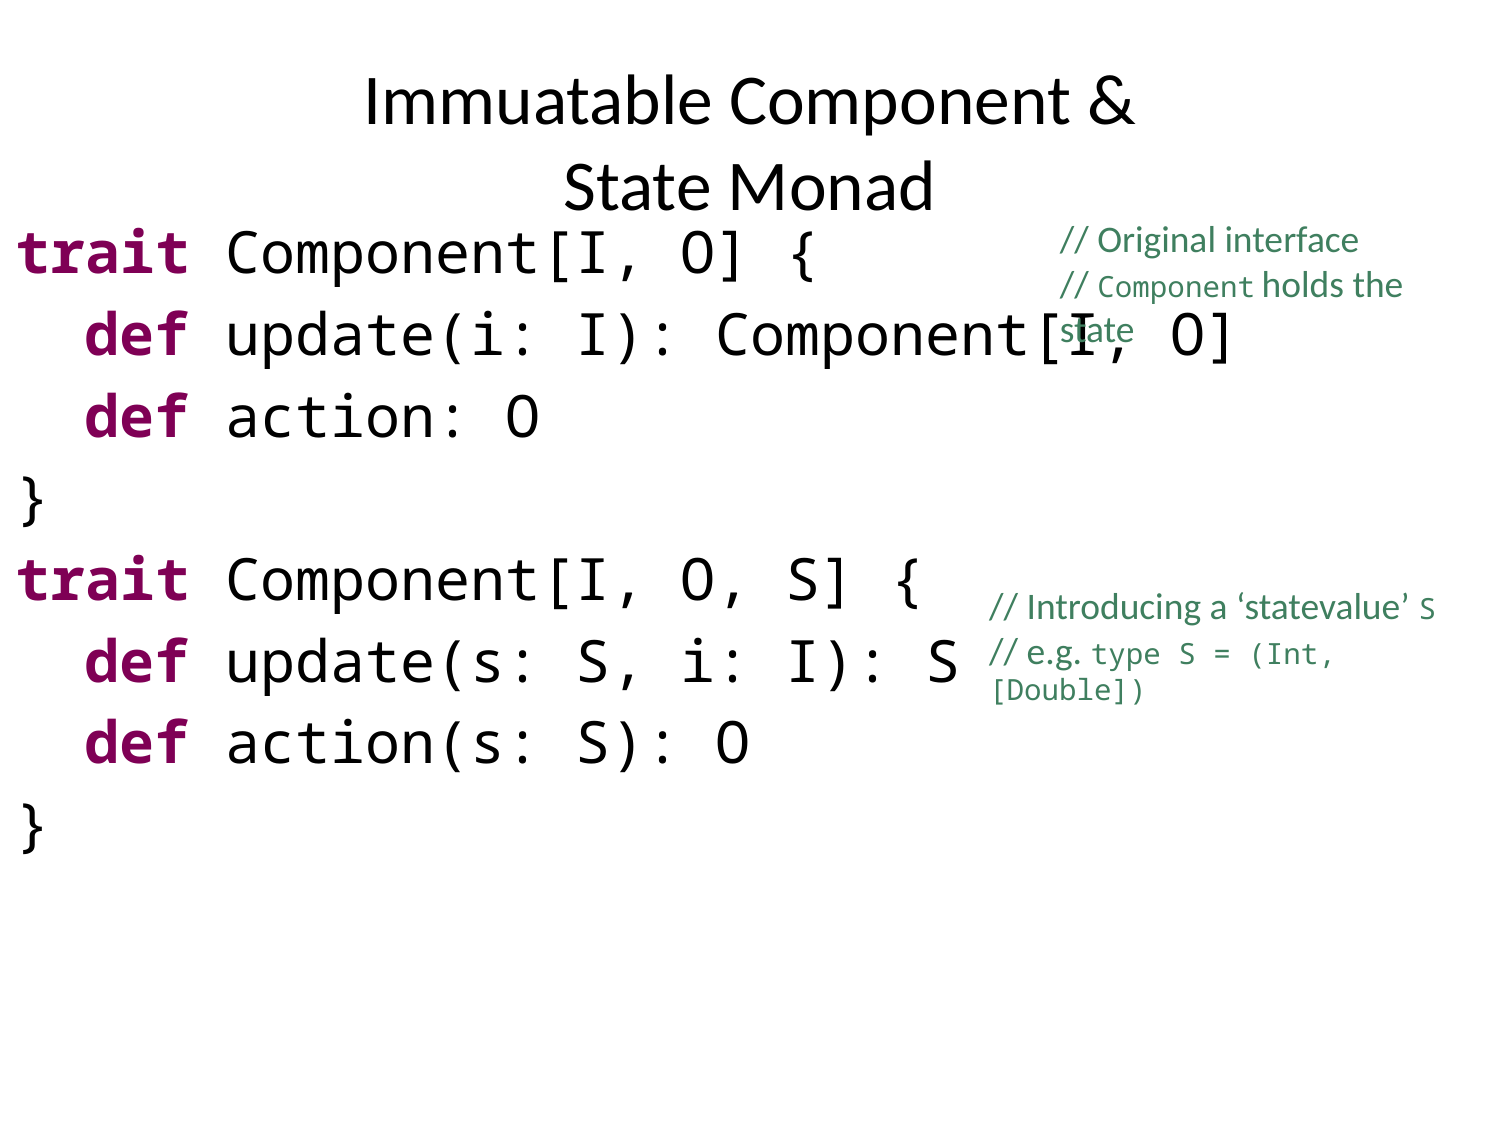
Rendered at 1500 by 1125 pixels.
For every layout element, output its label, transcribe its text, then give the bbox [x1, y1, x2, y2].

text_box // Introducing a ‘statevalue’ S // e.g. type S = (Int, [Double]) [974, 574, 1500, 714]
text_box // Original interface // Component holds the state [1045, 208, 1500, 358]
title Immuatable Component & State Monad [75, 45, 1425, 208]
list trait Component[I, O] { def update(i: I): Component[I, O] def action: O } trait Component[I, O, S] { def update(s: S, i: I): S def action(s: S): O } [0, 208, 1500, 1125]
